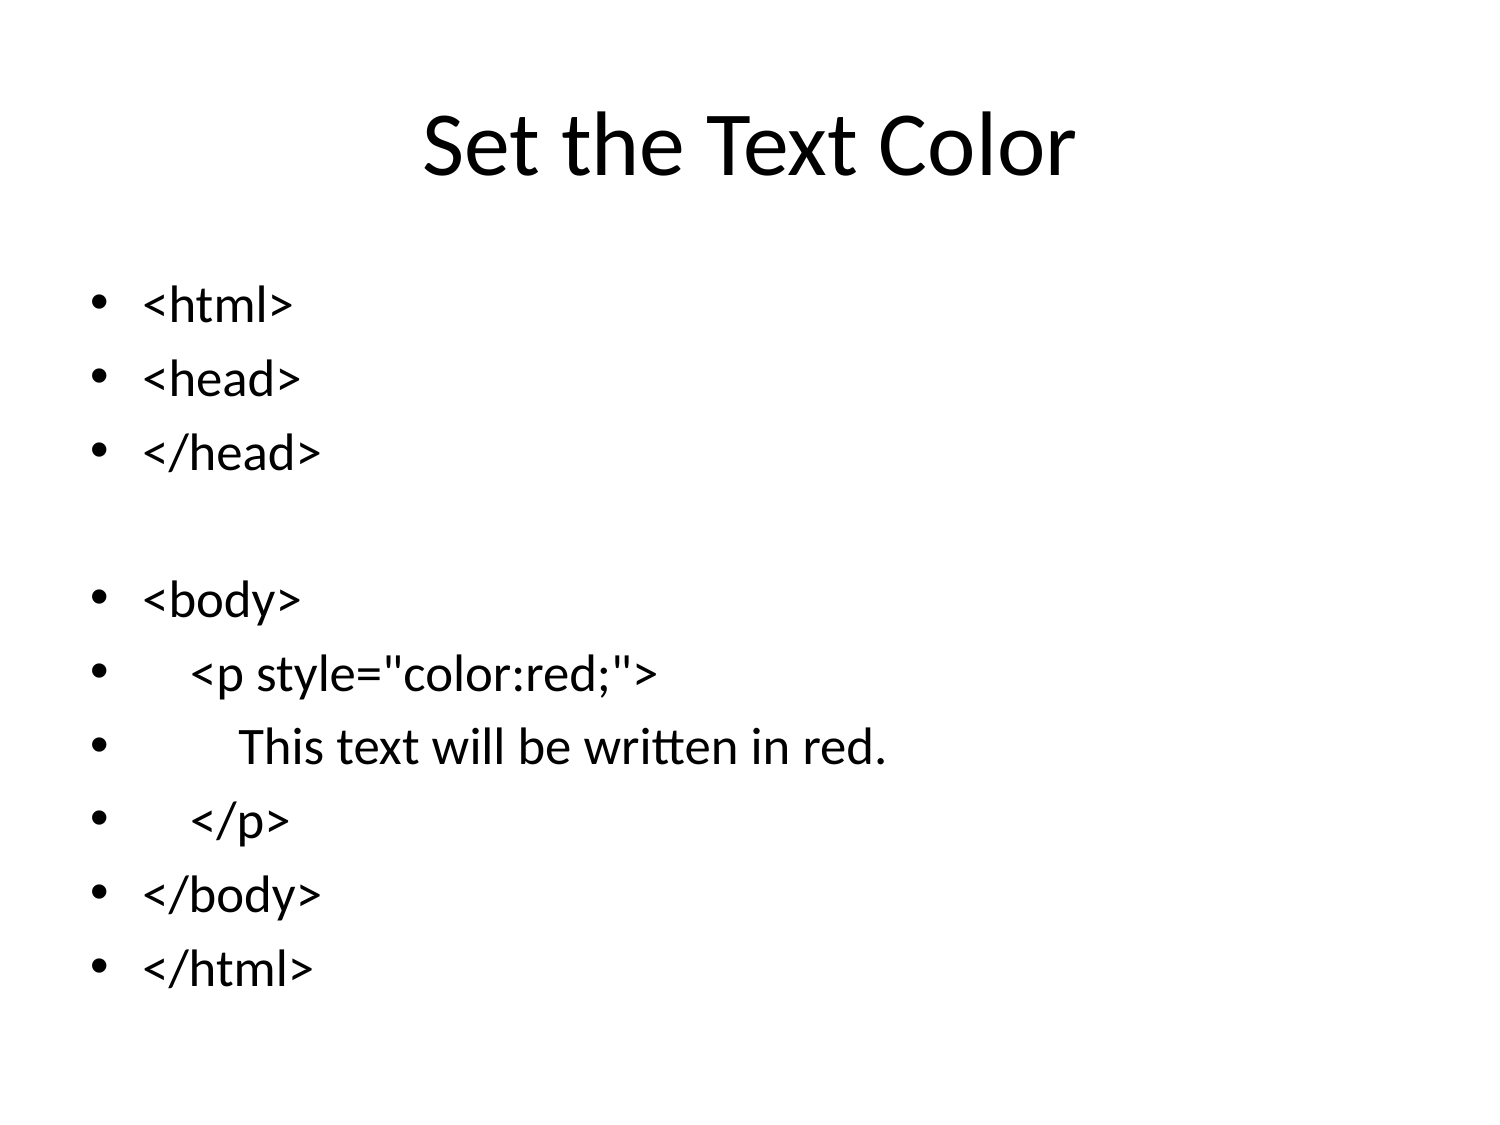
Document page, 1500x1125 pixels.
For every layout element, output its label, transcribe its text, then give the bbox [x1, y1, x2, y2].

title Set the Text Color [75, 45, 1425, 233]
list <html> <head> </head> <body> <p style="color:red;"> This text will be written in red. </p> </body> </html> [75, 262, 1425, 1005]
